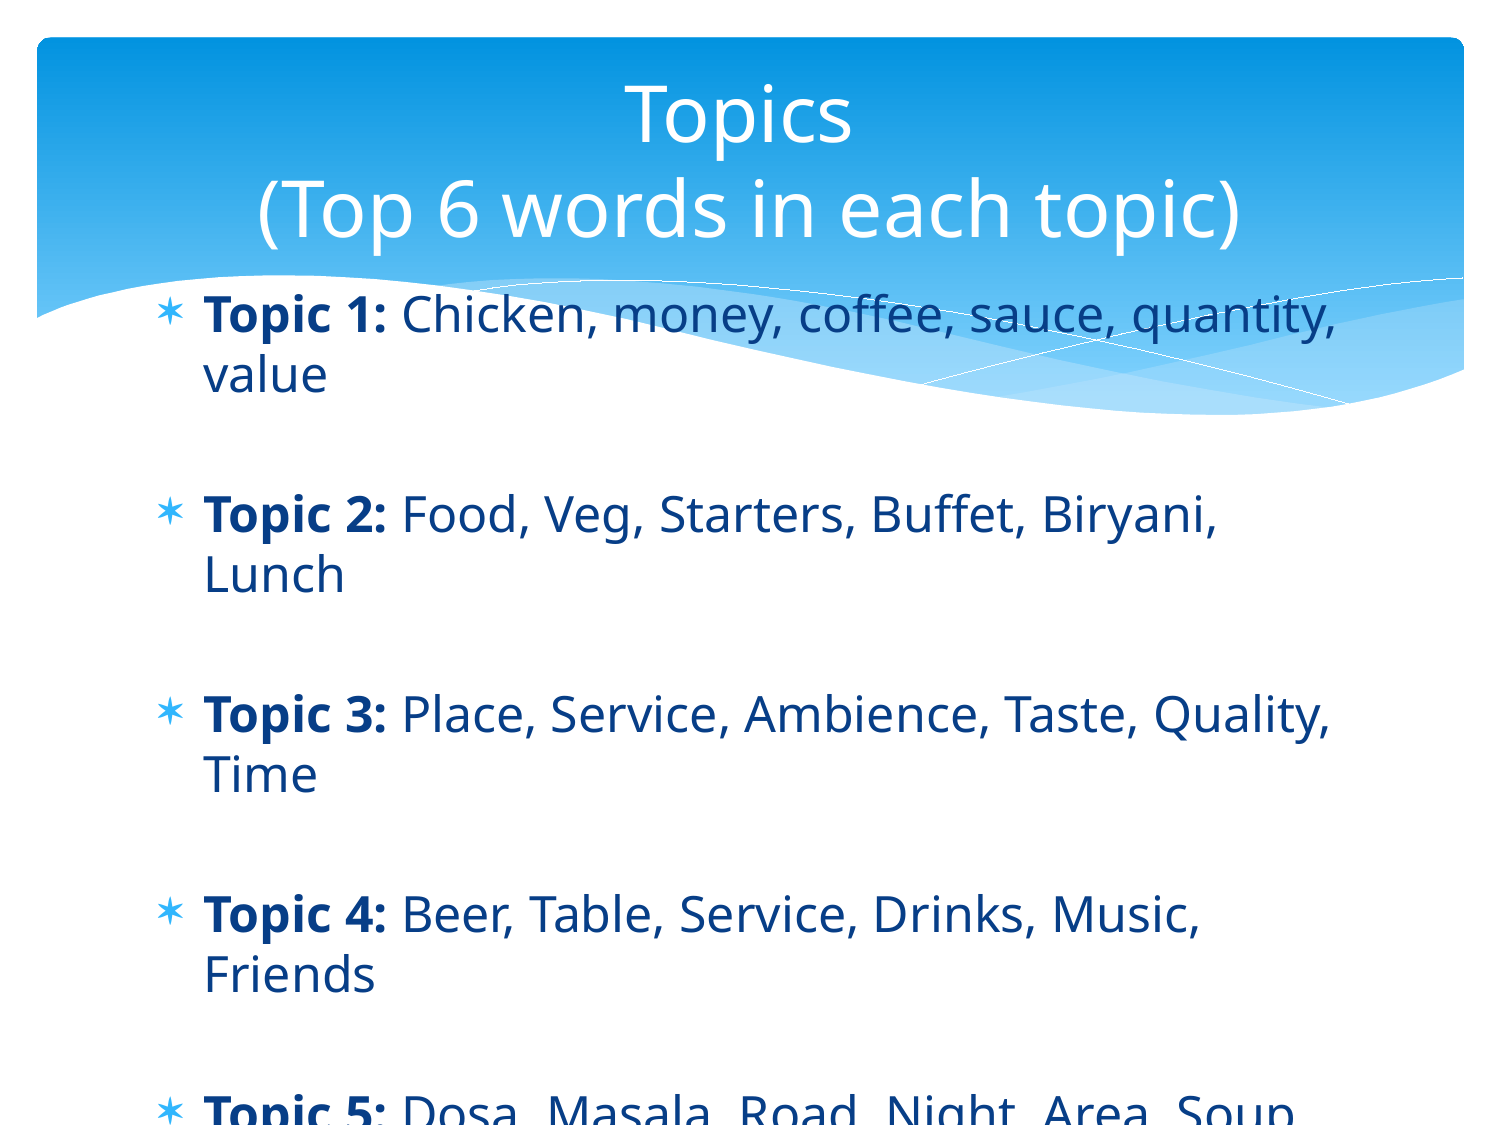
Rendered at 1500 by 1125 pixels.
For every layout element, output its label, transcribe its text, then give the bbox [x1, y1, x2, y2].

title Topics (Top 6 words in each topic) [75, 55, 1425, 261]
list Topic 1: Chicken, money, coffee, sauce, quantity, value Topic 2: Food, Veg, Starters, Buffet, Biryani, Lunch Topic 3: Place, Service, Ambience, Taste, Quality, Time Topic 4: Beer, Table, Service, Drinks, Music, Friends Topic 5: Dosa, Masala, Road, Night, Area, Soup [143, 275, 1359, 1005]
